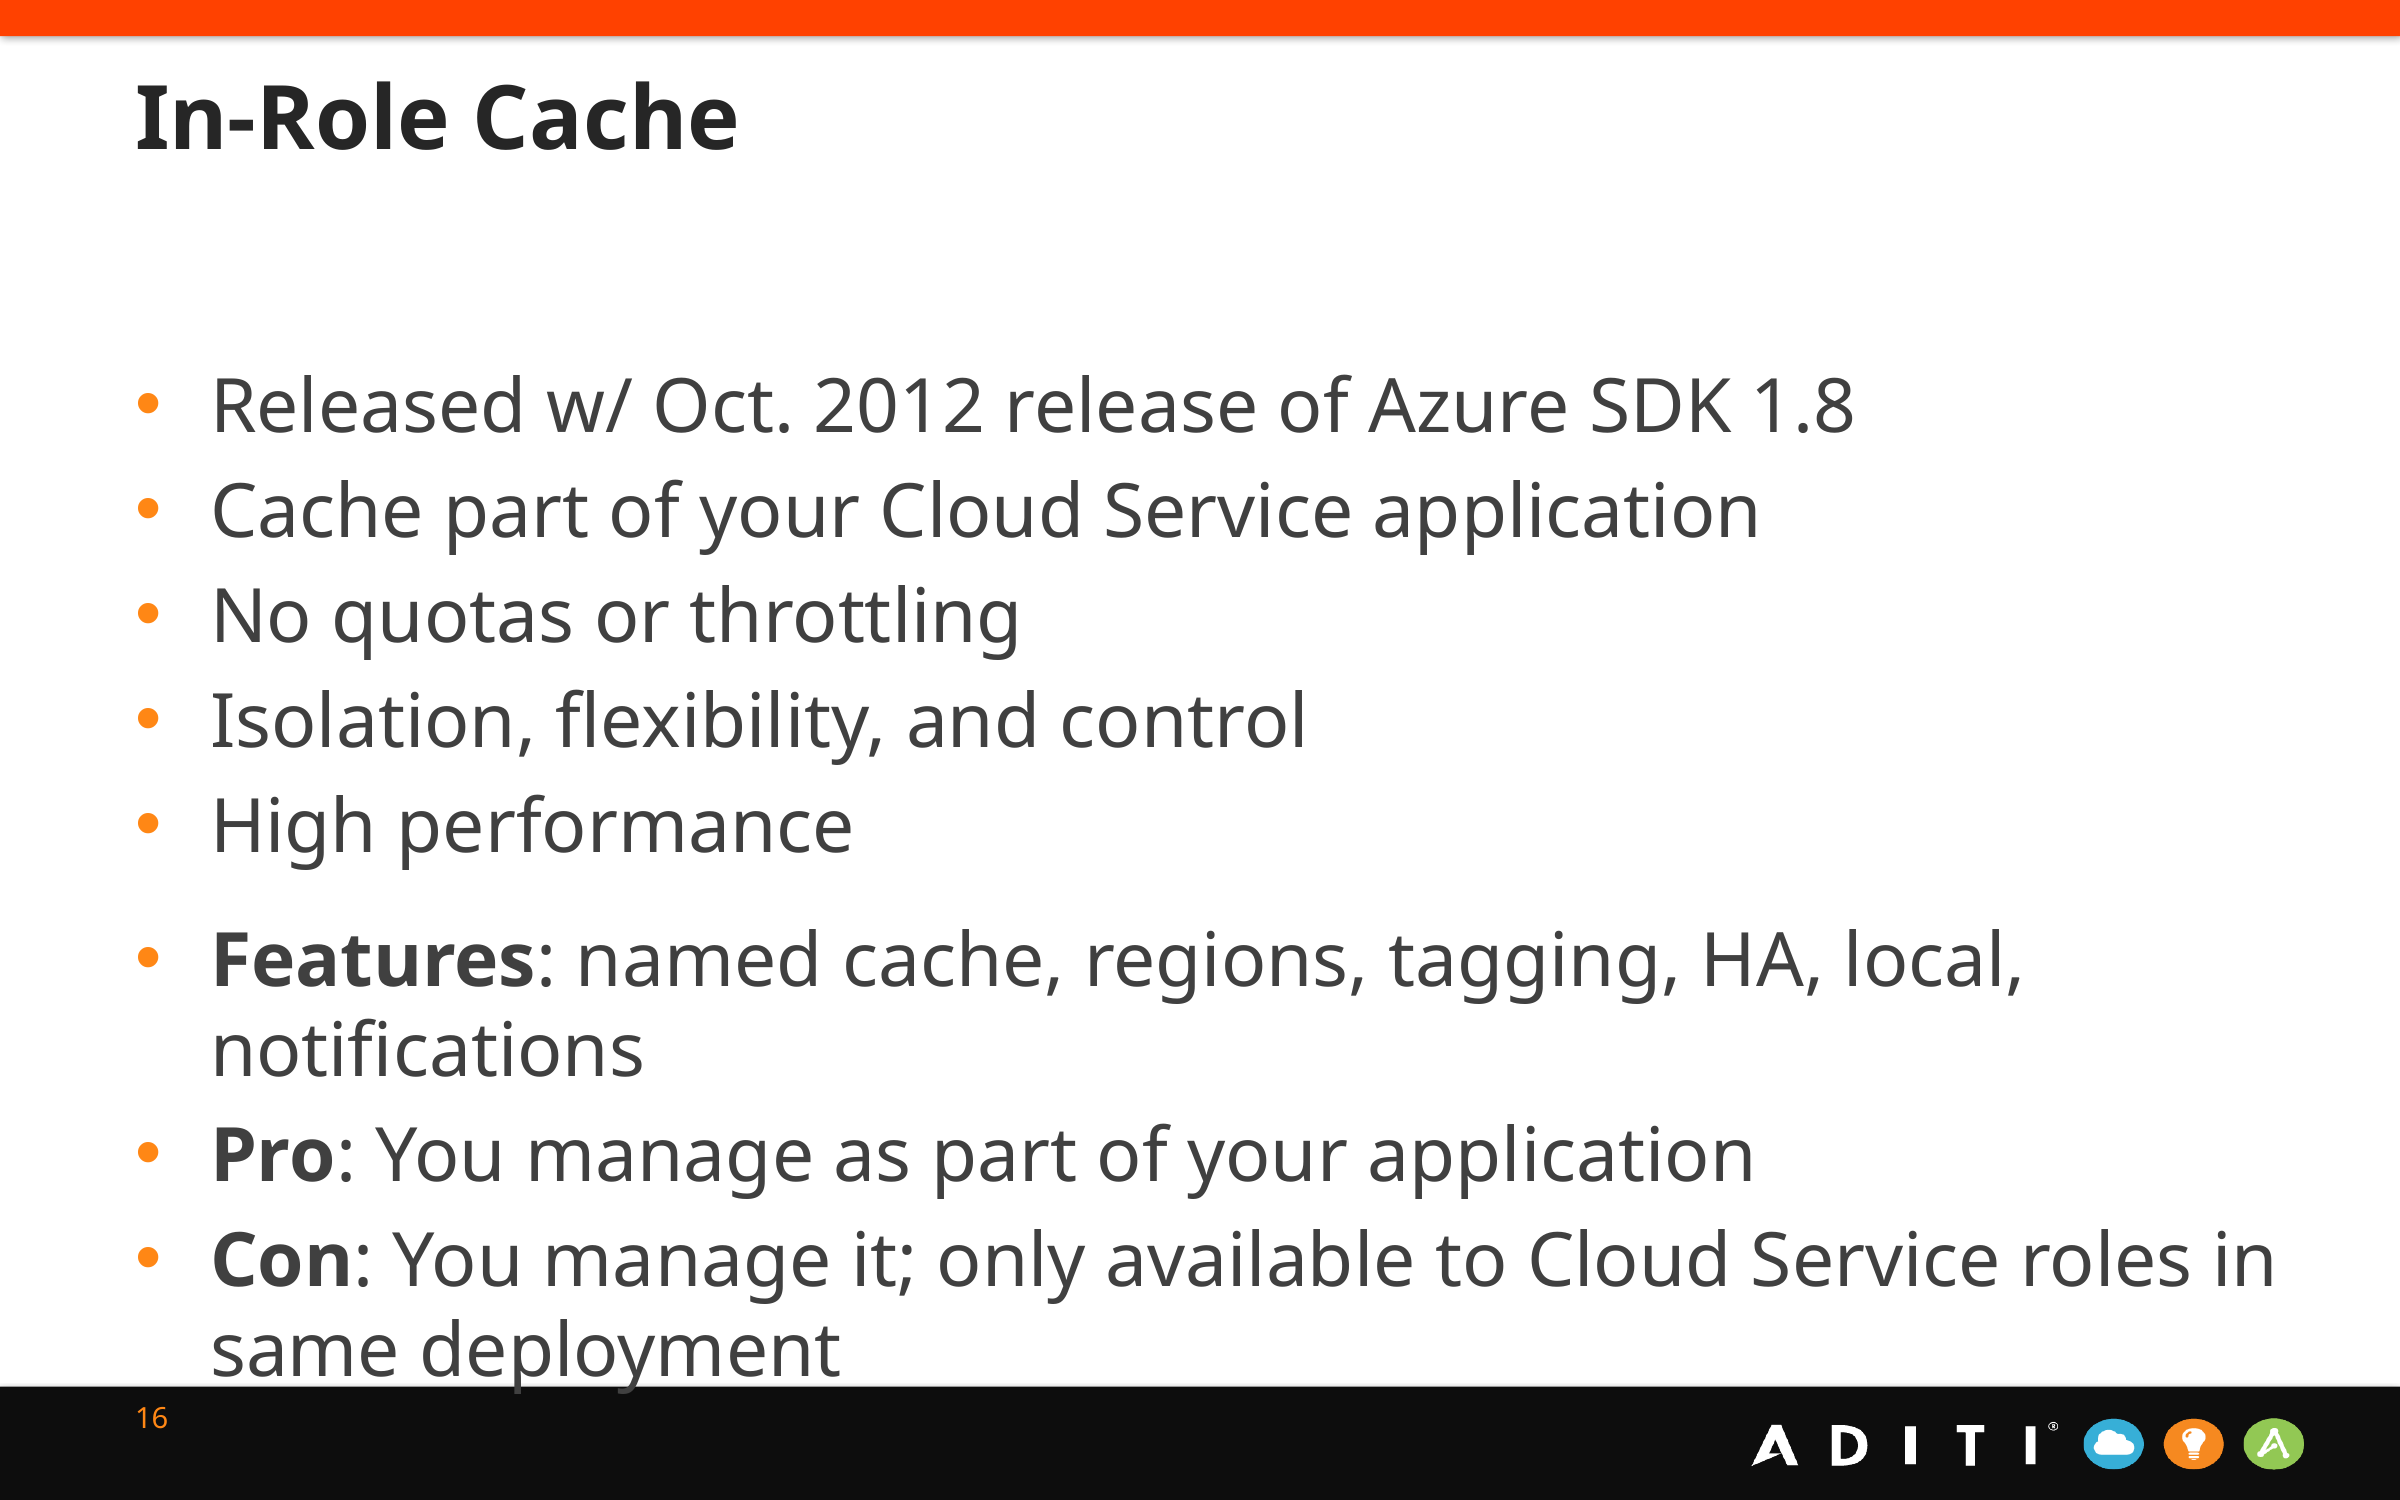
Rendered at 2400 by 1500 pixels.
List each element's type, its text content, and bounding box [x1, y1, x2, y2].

title In-Role Cache [120, 52, 2280, 165]
list Released w/ Oct. 2012 release of Azure SDK 1.8 Cache part of your Cloud Service application No quotas or throttling Isolation, flexibility, and control High performance Features: named cache, regions, tagging, HA, local, notifications Pro: You manage as part of your application Con: You manage it; only available to Cloud Service roles in same deployment [120, 350, 2400, 1340]
slide_number 16 [120, 1379, 680, 1460]
picture [1751, 1418, 2304, 1470]
